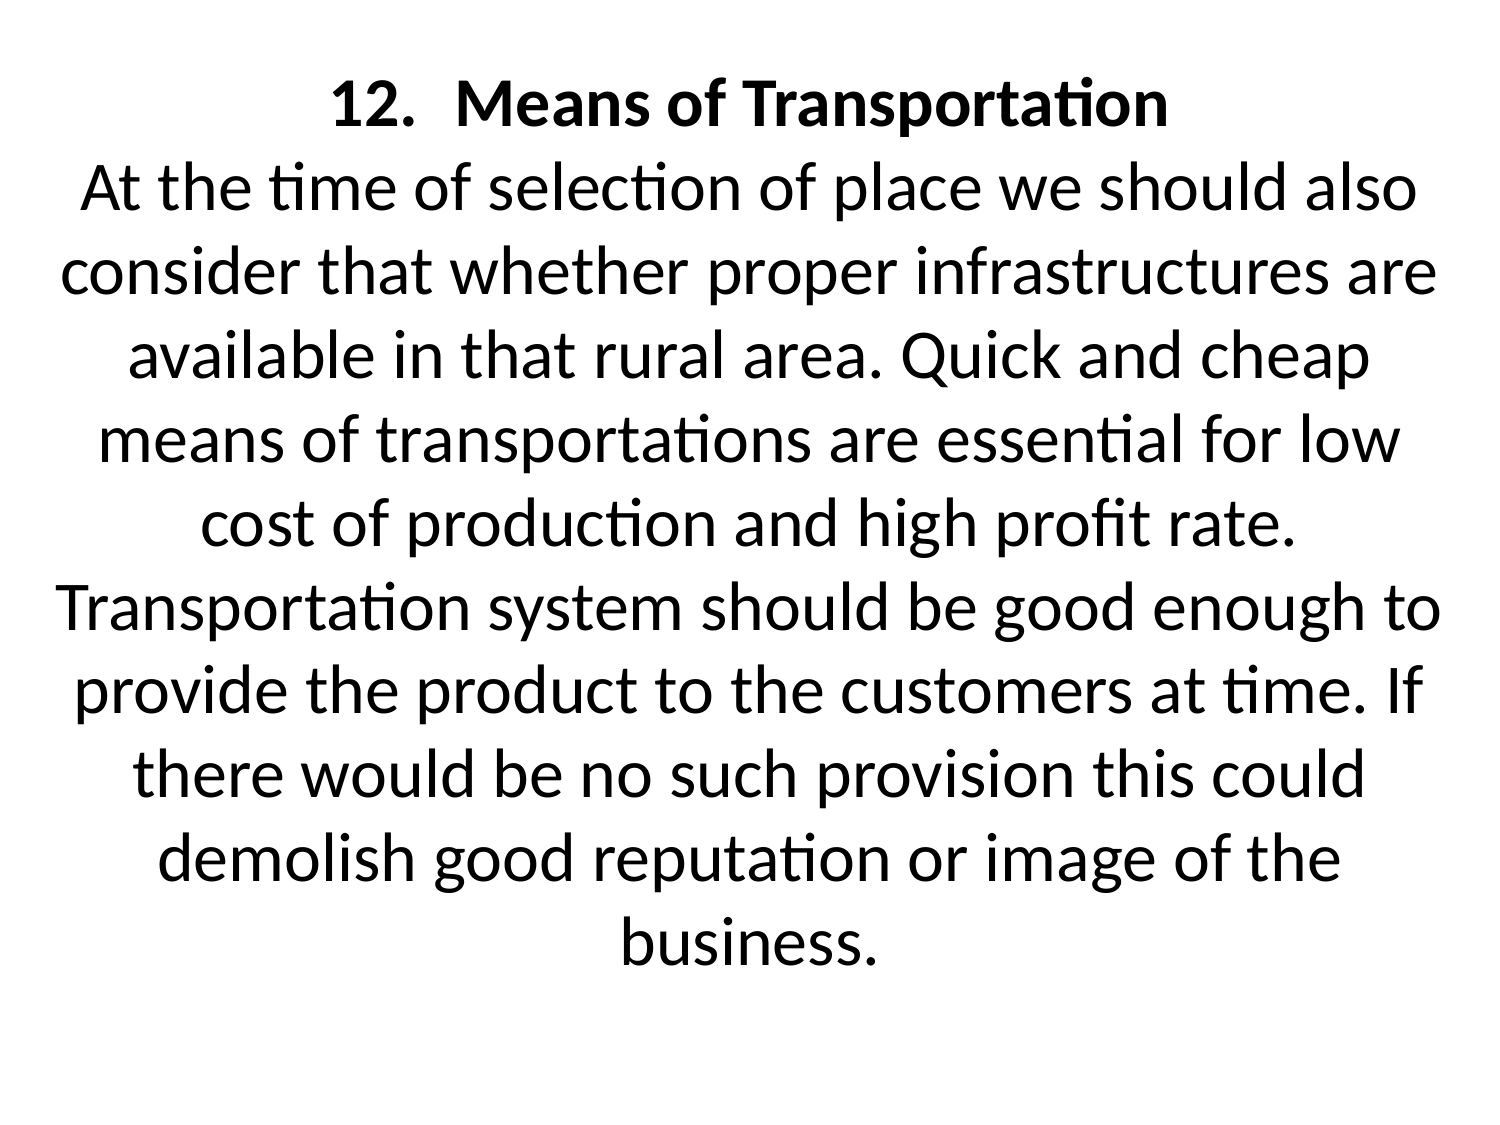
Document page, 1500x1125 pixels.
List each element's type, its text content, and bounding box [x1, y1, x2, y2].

title 12. Means of Transportation At the time of selection of place we should also consider that whether proper infrastructures are available in that rural area. Quick and cheap means of transportations are essential for low cost of production and high profit rate. Transportation system should be good enough to provide the product to the customers at time. If there would be no such provision this could demolish good reputation or image of the business. [24, 45, 1475, 1075]
